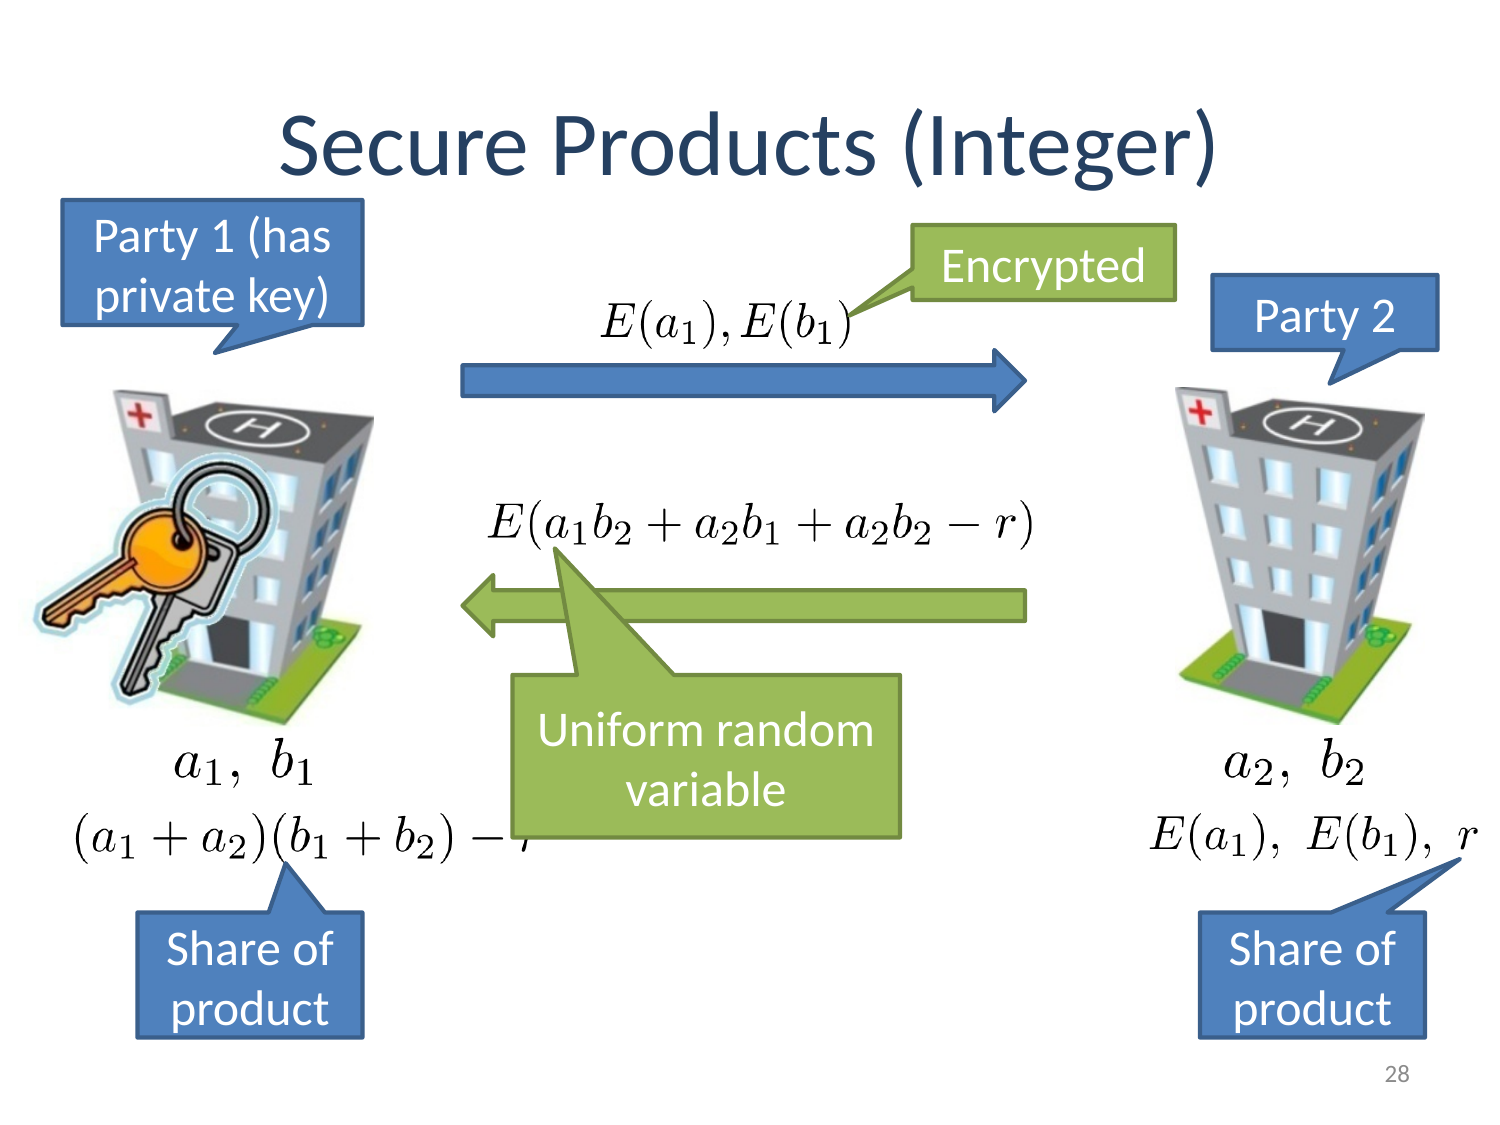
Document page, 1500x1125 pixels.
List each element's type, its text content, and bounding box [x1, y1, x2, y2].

slide_number 28 [1074, 1042, 1425, 1103]
picture [0, 362, 374, 788]
text_box Uniform random variable [510, 560, 903, 840]
text_box Share of product [1197, 869, 1450, 1040]
text_box Party 2 [1210, 272, 1440, 385]
text_box Party 1 (has private key) [60, 197, 365, 356]
picture [599, 299, 851, 349]
picture [1224, 737, 1364, 788]
text_box [460, 573, 565, 639]
text_box Encrypted [854, 222, 1178, 316]
picture [74, 812, 541, 865]
picture [487, 499, 1033, 551]
text_box [460, 348, 1028, 414]
text_box Share of product [135, 872, 365, 1040]
picture [1149, 812, 1478, 861]
title Secure Products (Integer) [75, 45, 1425, 233]
picture [1174, 387, 1426, 726]
text_box [596, 588, 1028, 624]
